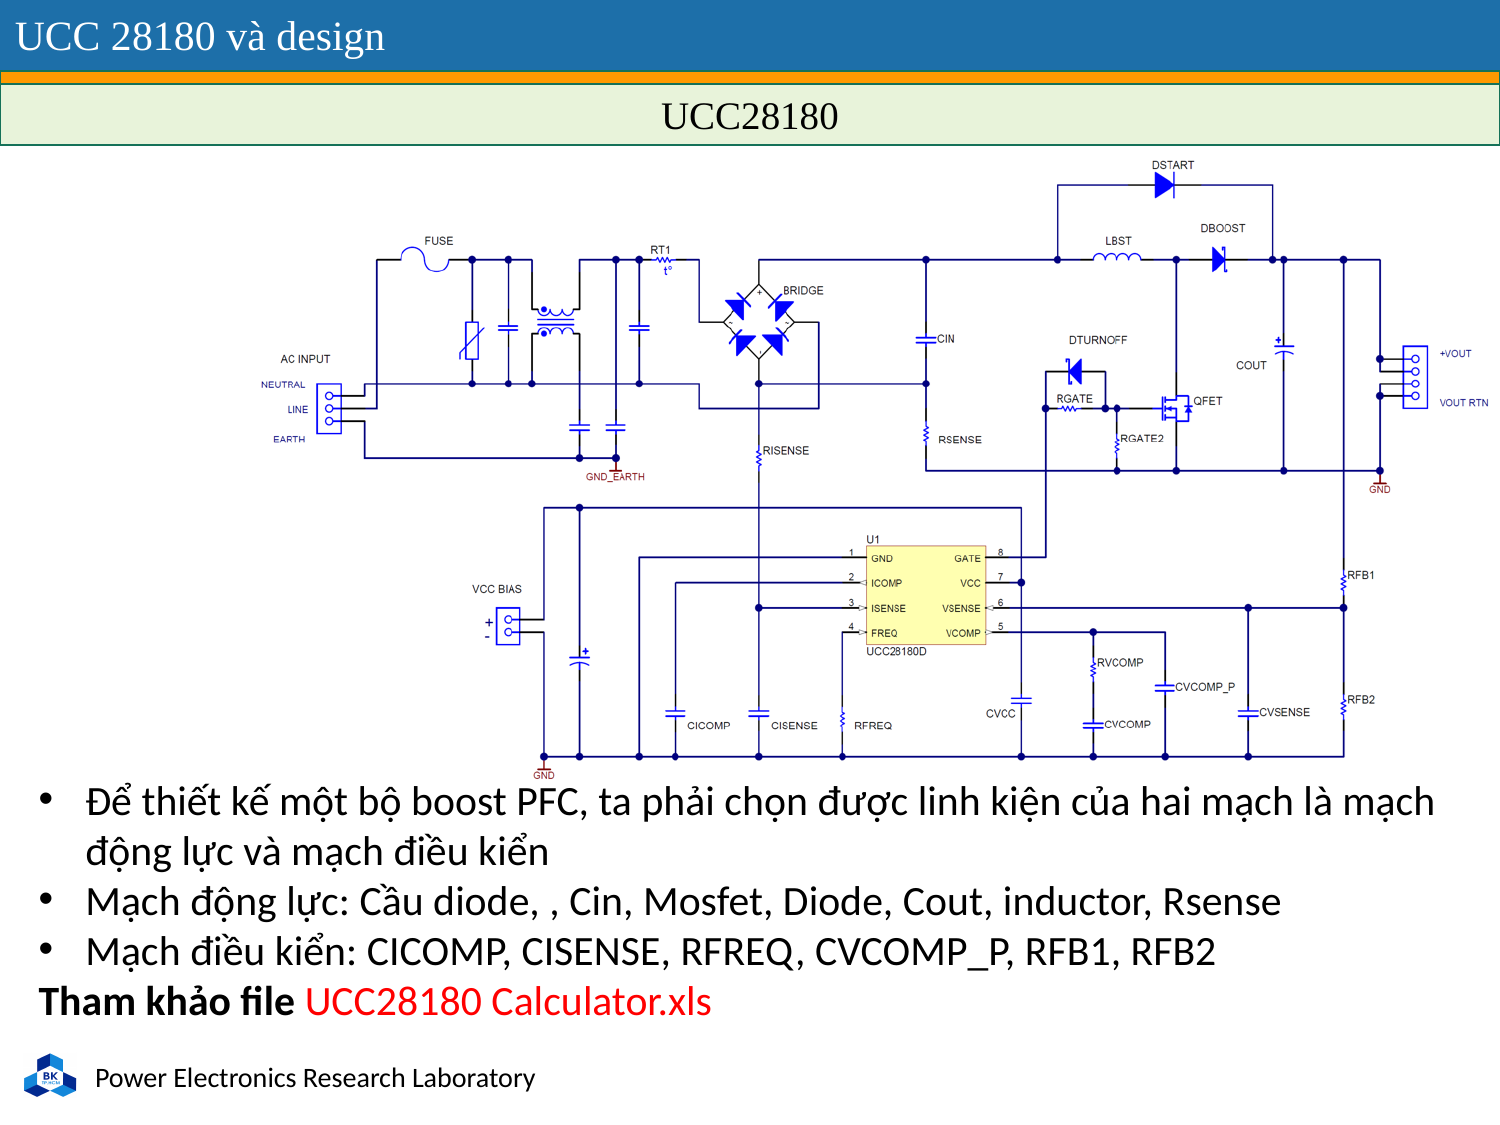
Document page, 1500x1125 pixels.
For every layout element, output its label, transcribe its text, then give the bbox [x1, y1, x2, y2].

text_box UCC28180 [0, 83, 1500, 146]
text_box [0, 70, 1500, 83]
text_box UCC 28180 và design [0, 0, 1500, 70]
picture [237, 157, 1500, 784]
picture [23, 1052, 77, 1098]
text_box Power Electronics Research Laboratory [80, 1052, 552, 1101]
text_box Để thiết kế một bộ boost PFC, ta phải chọn được linh kiện của hai mạch là mạch động lực và mạch điều kiển Mạch động lực: Cầu diode, , Cin, Mosfet, Diode, Cout, inductor, Rsense Mạch điều kiển: CICOMP, CISENSE, RFREQ, CVCOMP_P, RFB1, RFB2 Tham khảo file UCC28180 Calculator.xls [23, 766, 1467, 1031]
